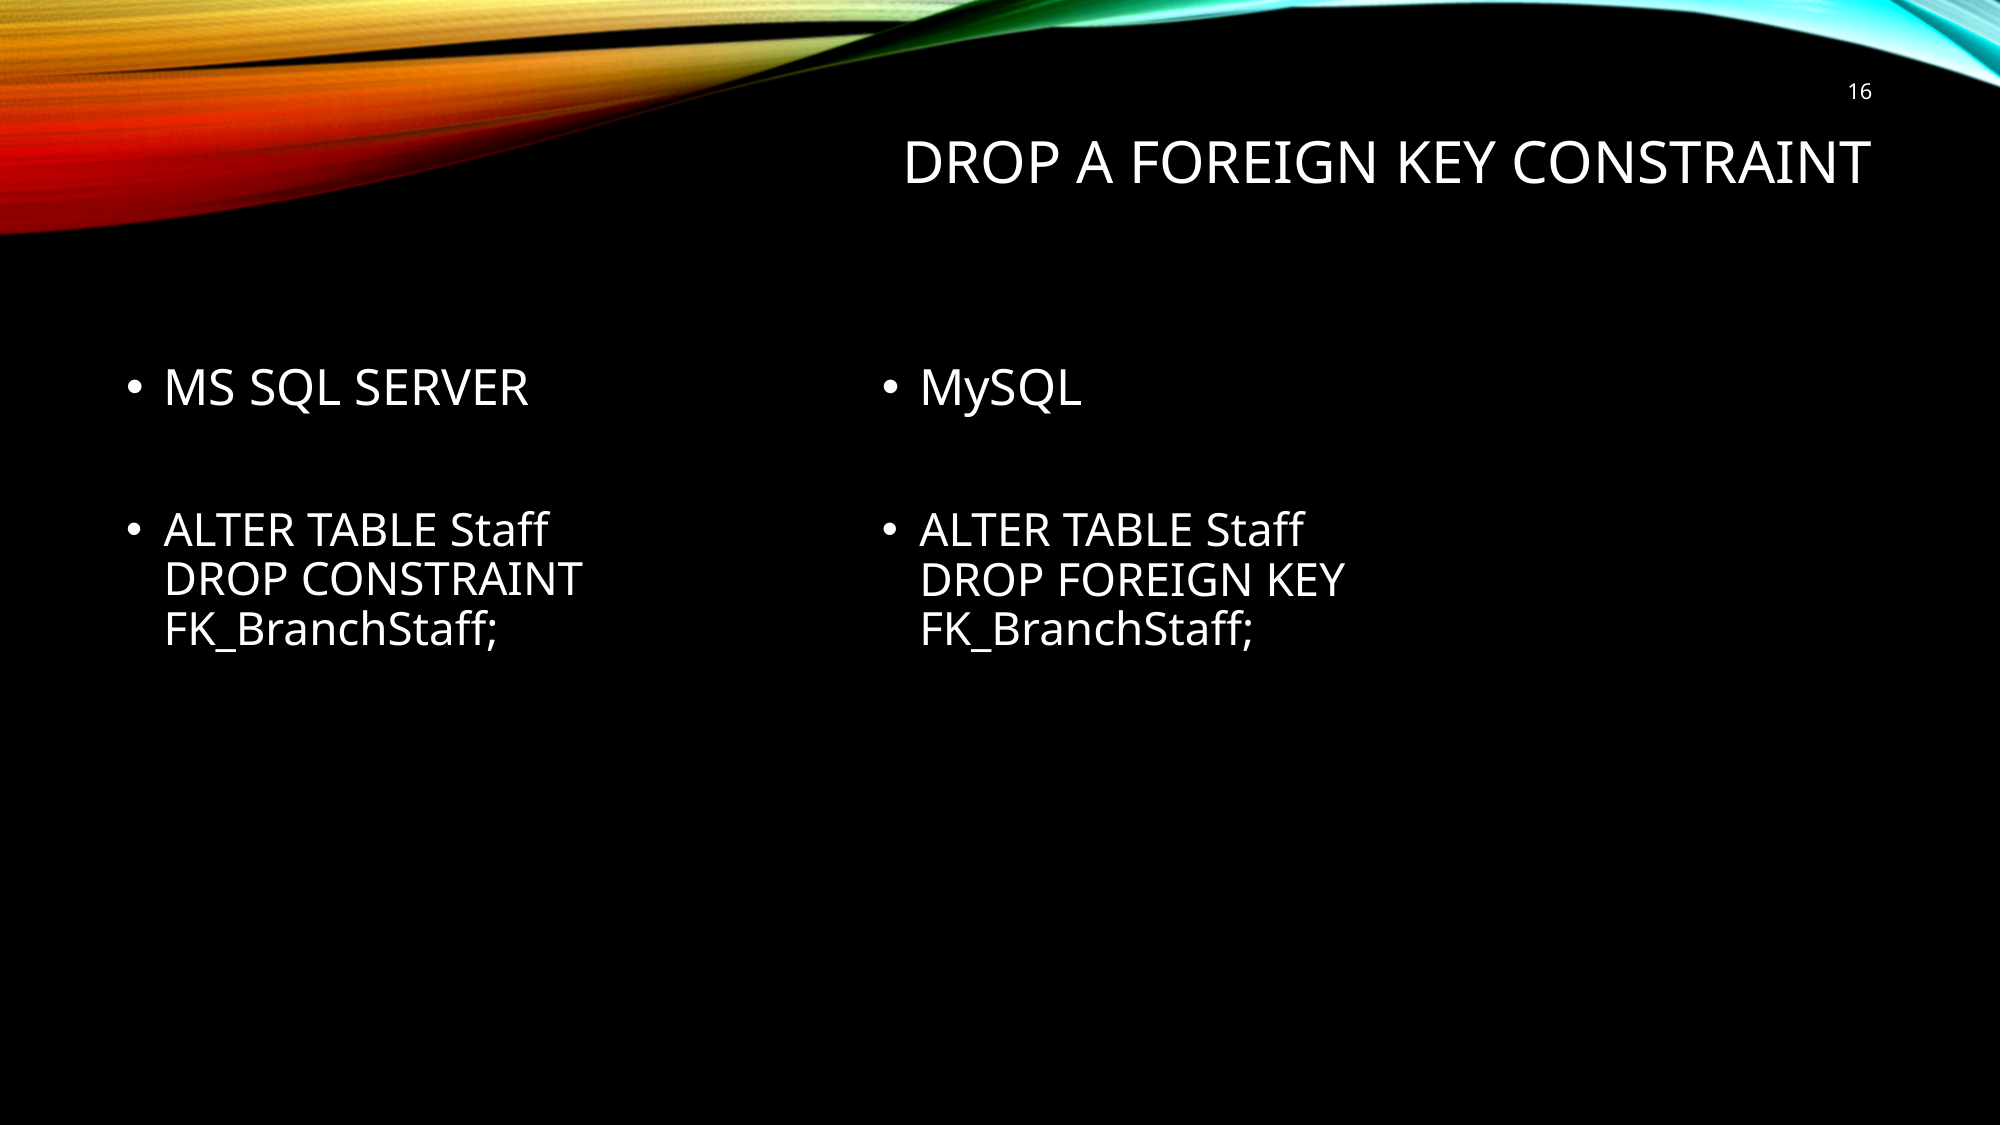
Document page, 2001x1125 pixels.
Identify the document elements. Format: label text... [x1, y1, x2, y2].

title DROP a FOREIGN KEY Constraint [474, 125, 1888, 338]
list MySQL ALTER TABLE Staff DROP FOREIGN KEY FK_BranchStaff; [866, 354, 1573, 992]
slide_number 16 [1437, 62, 1888, 123]
picture [0, 0, 2000, 237]
list MS SQL SERVER ALTER TABLE Staff DROP CONSTRAINT FK_BranchStaff; [111, 354, 816, 992]
